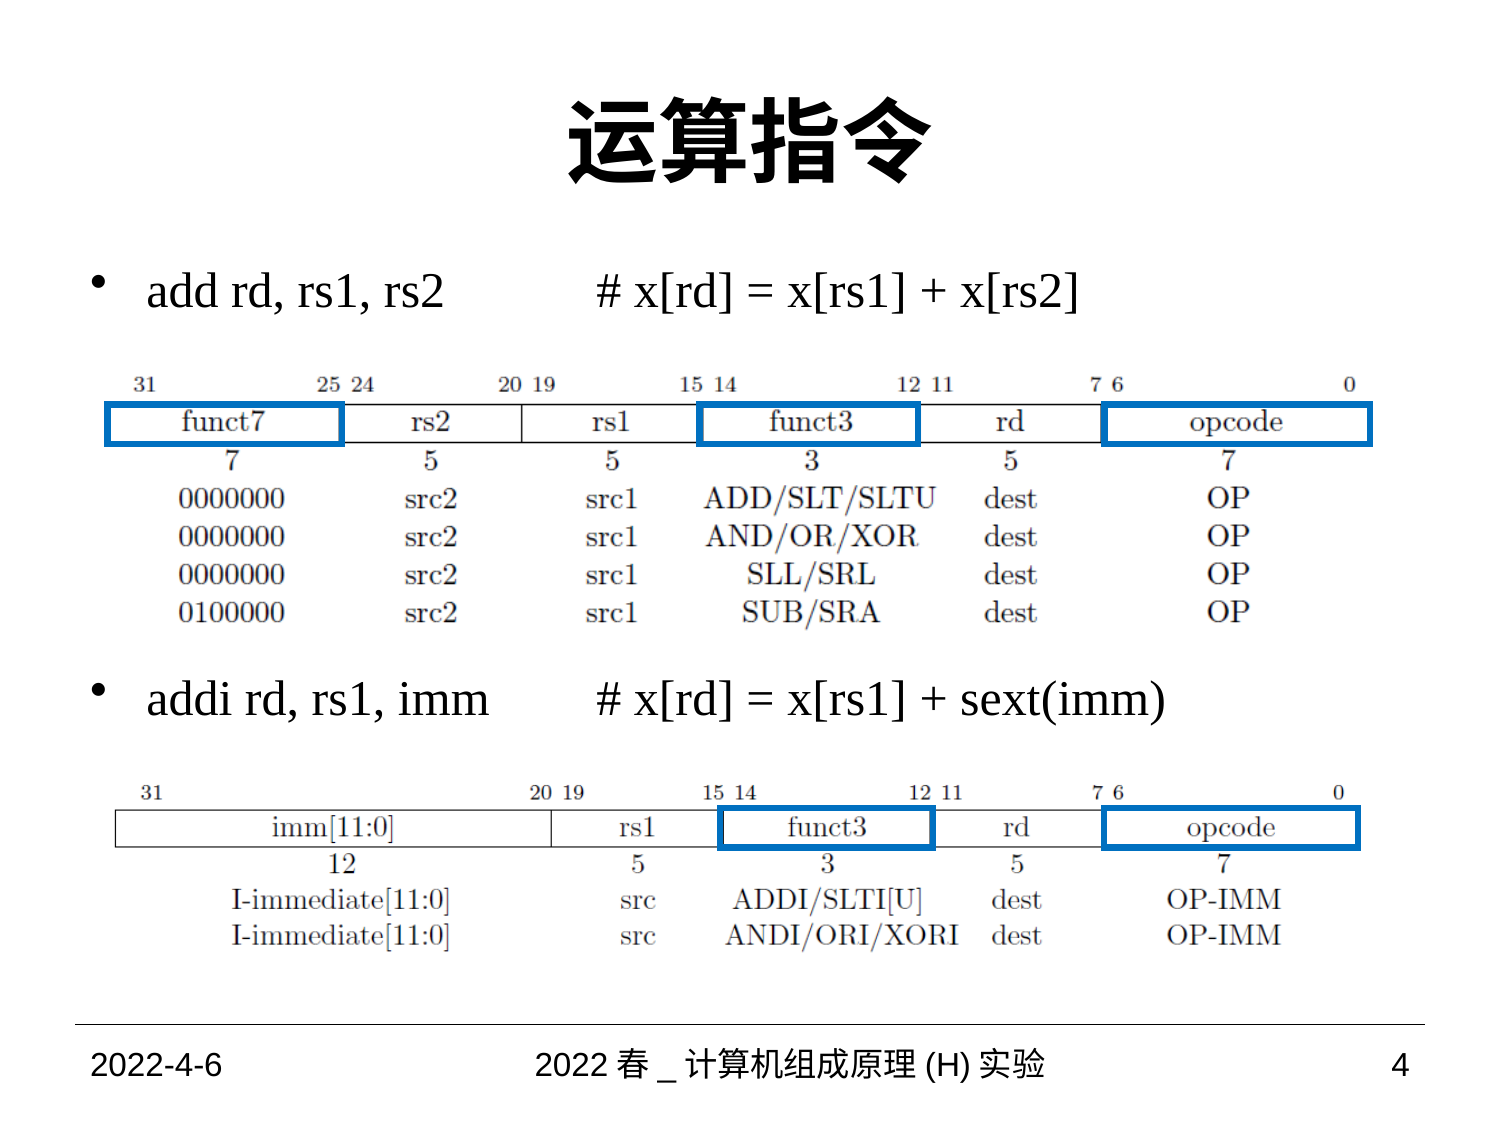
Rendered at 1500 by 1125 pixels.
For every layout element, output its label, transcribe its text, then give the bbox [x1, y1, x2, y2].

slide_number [74, 1024, 424, 1103]
list add rd, rs1, rs2 # x[rd] = x[rs1] + x[rs2] addi rd, rs1, imm # x[rd] = x[rs1] + sext(imm) [75, 249, 1425, 1005]
picture [93, 362, 1384, 640]
footer 2022春_计算机组成原理(H)实验 [424, 1024, 1162, 1103]
slide_number 4 [1162, 1024, 1426, 1103]
title 运算指令 [75, 45, 1425, 233]
picture [105, 774, 1371, 958]
